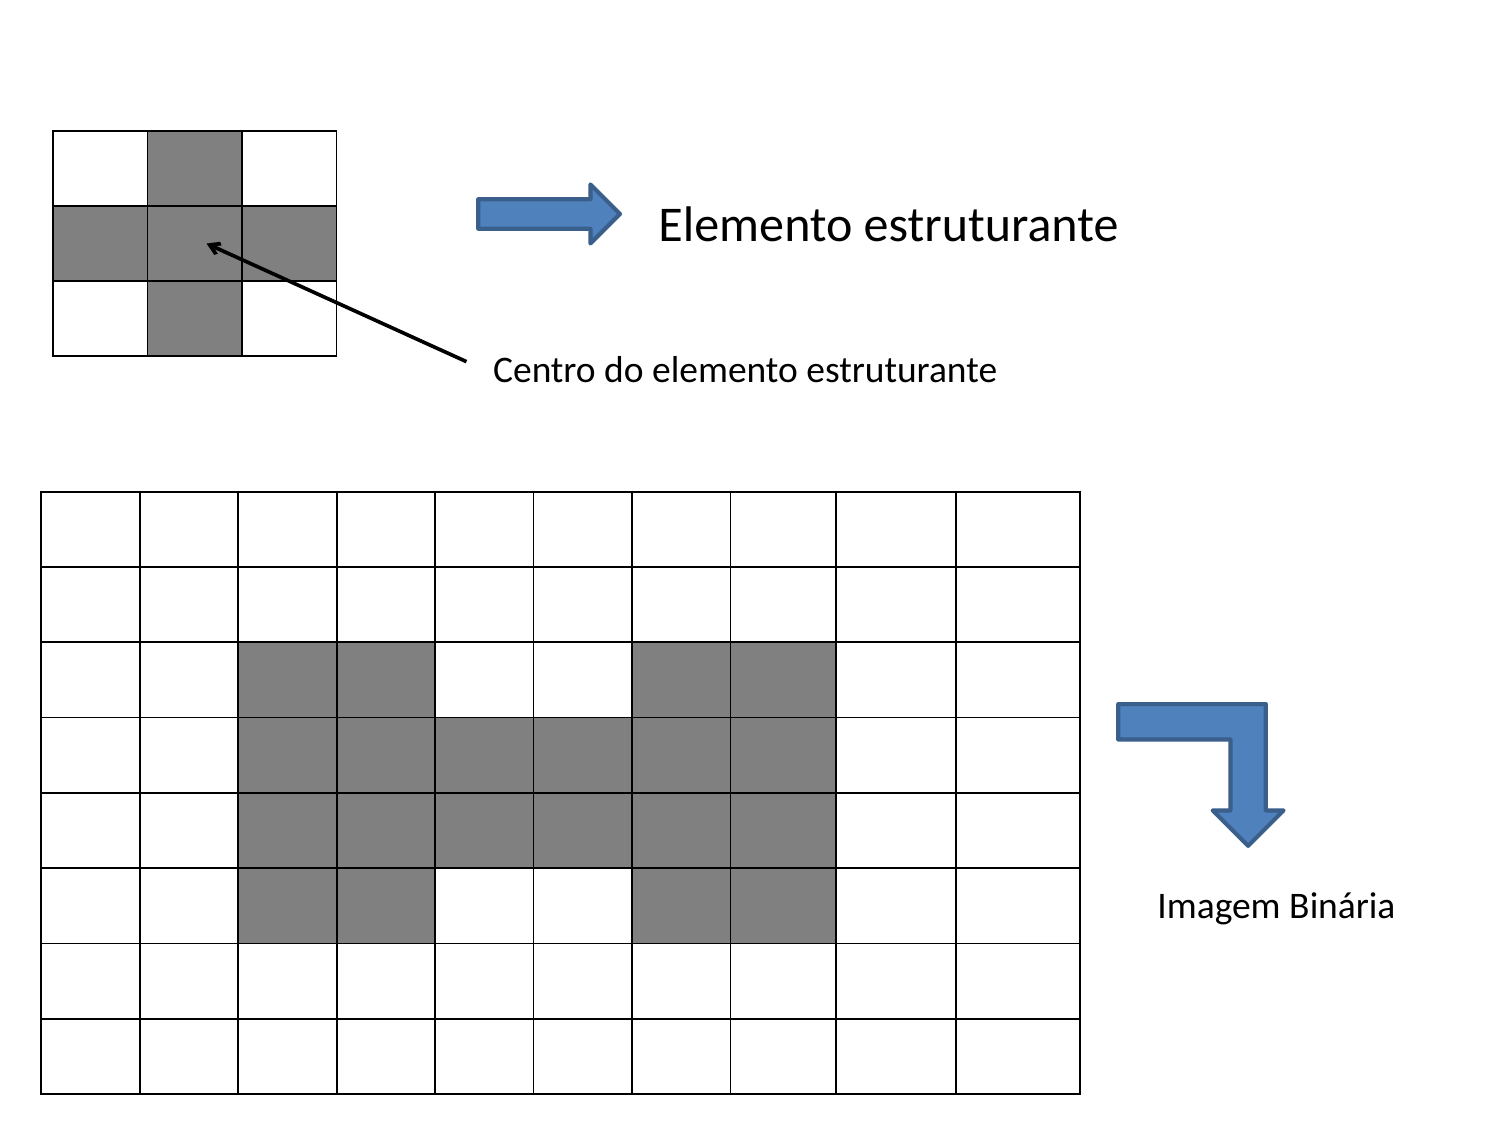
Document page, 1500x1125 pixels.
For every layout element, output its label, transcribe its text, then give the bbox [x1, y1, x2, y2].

table_header [42, 493, 139, 566]
table_header [141, 493, 237, 566]
table_cell [54, 207, 147, 280]
table_cell [633, 643, 730, 717]
table_cell [436, 643, 533, 717]
table_cell [338, 568, 434, 641]
table_cell [141, 568, 237, 641]
table_cell [633, 718, 730, 792]
table_cell [338, 869, 434, 943]
table_header [731, 493, 835, 566]
table_cell [436, 718, 533, 792]
table_cell [239, 869, 336, 943]
table_header [243, 132, 336, 205]
text_box [476, 182, 623, 246]
table_cell [957, 643, 1079, 717]
table_cell [148, 207, 241, 280]
table_cell [534, 1020, 631, 1093]
table_cell [42, 568, 139, 641]
table_cell [239, 944, 336, 1018]
table_cell [338, 1020, 434, 1093]
table_cell [436, 944, 533, 1018]
table_cell [141, 944, 237, 1018]
table_cell [148, 282, 201, 355]
table_header [633, 493, 730, 566]
text_box [1116, 702, 1286, 848]
table_cell [731, 869, 835, 943]
table_header [837, 493, 955, 566]
table_header [957, 493, 1079, 566]
table_cell [534, 718, 631, 792]
table_cell [837, 568, 955, 641]
table_cell [141, 718, 237, 792]
table_cell [42, 944, 139, 1018]
table_cell [837, 643, 955, 717]
table_cell [42, 718, 139, 792]
table_cell [239, 794, 336, 867]
table_cell [957, 869, 1079, 943]
table_cell [42, 794, 139, 867]
table_cell [633, 794, 730, 867]
table_header [54, 132, 147, 205]
text_box Imagem Binária [1142, 874, 1425, 934]
table_cell [957, 1020, 1079, 1093]
table_cell [338, 718, 434, 792]
table_cell [957, 718, 1079, 792]
table_cell [141, 643, 237, 717]
table_cell [338, 944, 434, 1018]
table_cell [731, 568, 835, 641]
table_cell [239, 1020, 336, 1093]
text_box Elemento estruturante [643, 184, 1201, 260]
table_header [338, 493, 434, 566]
table_cell [633, 568, 730, 641]
table_cell [42, 643, 139, 717]
table_cell [239, 718, 336, 792]
table_cell [141, 1020, 237, 1093]
table_cell [837, 794, 955, 867]
table_cell [534, 568, 631, 641]
table_cell [731, 944, 835, 1018]
table_cell [436, 869, 533, 943]
table_cell [239, 568, 336, 641]
table_cell [837, 944, 955, 1018]
table_cell [837, 1020, 955, 1093]
table_cell [436, 1020, 533, 1093]
table_cell [837, 718, 955, 792]
table_cell [633, 944, 730, 1018]
table_cell [239, 643, 336, 717]
table_cell [633, 869, 730, 943]
table_cell [837, 869, 955, 943]
table_header [239, 493, 336, 566]
table_cell [42, 1020, 139, 1093]
table_cell [633, 1020, 730, 1093]
table_cell [141, 869, 237, 943]
table_header [534, 493, 631, 566]
table_cell [338, 794, 434, 867]
table_header [436, 493, 533, 566]
table_cell [534, 869, 631, 943]
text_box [206, 243, 467, 362]
table_cell [436, 568, 533, 641]
table_header [148, 132, 241, 205]
table_cell [957, 568, 1079, 641]
table_cell [534, 643, 631, 717]
table_cell [731, 643, 835, 717]
table_cell [731, 1020, 835, 1093]
table_cell [534, 944, 631, 1018]
text_box Centro do elemento estruturante [478, 338, 1093, 398]
table_cell [534, 794, 631, 867]
table_cell [436, 794, 533, 867]
table_cell [731, 718, 835, 792]
table_cell [338, 643, 434, 717]
table_cell [54, 282, 147, 355]
table_cell [141, 794, 237, 867]
table_cell [957, 794, 1079, 867]
table_cell [731, 794, 835, 867]
table_cell [243, 207, 336, 241]
table_cell [957, 944, 1079, 1018]
table_cell [42, 869, 139, 943]
